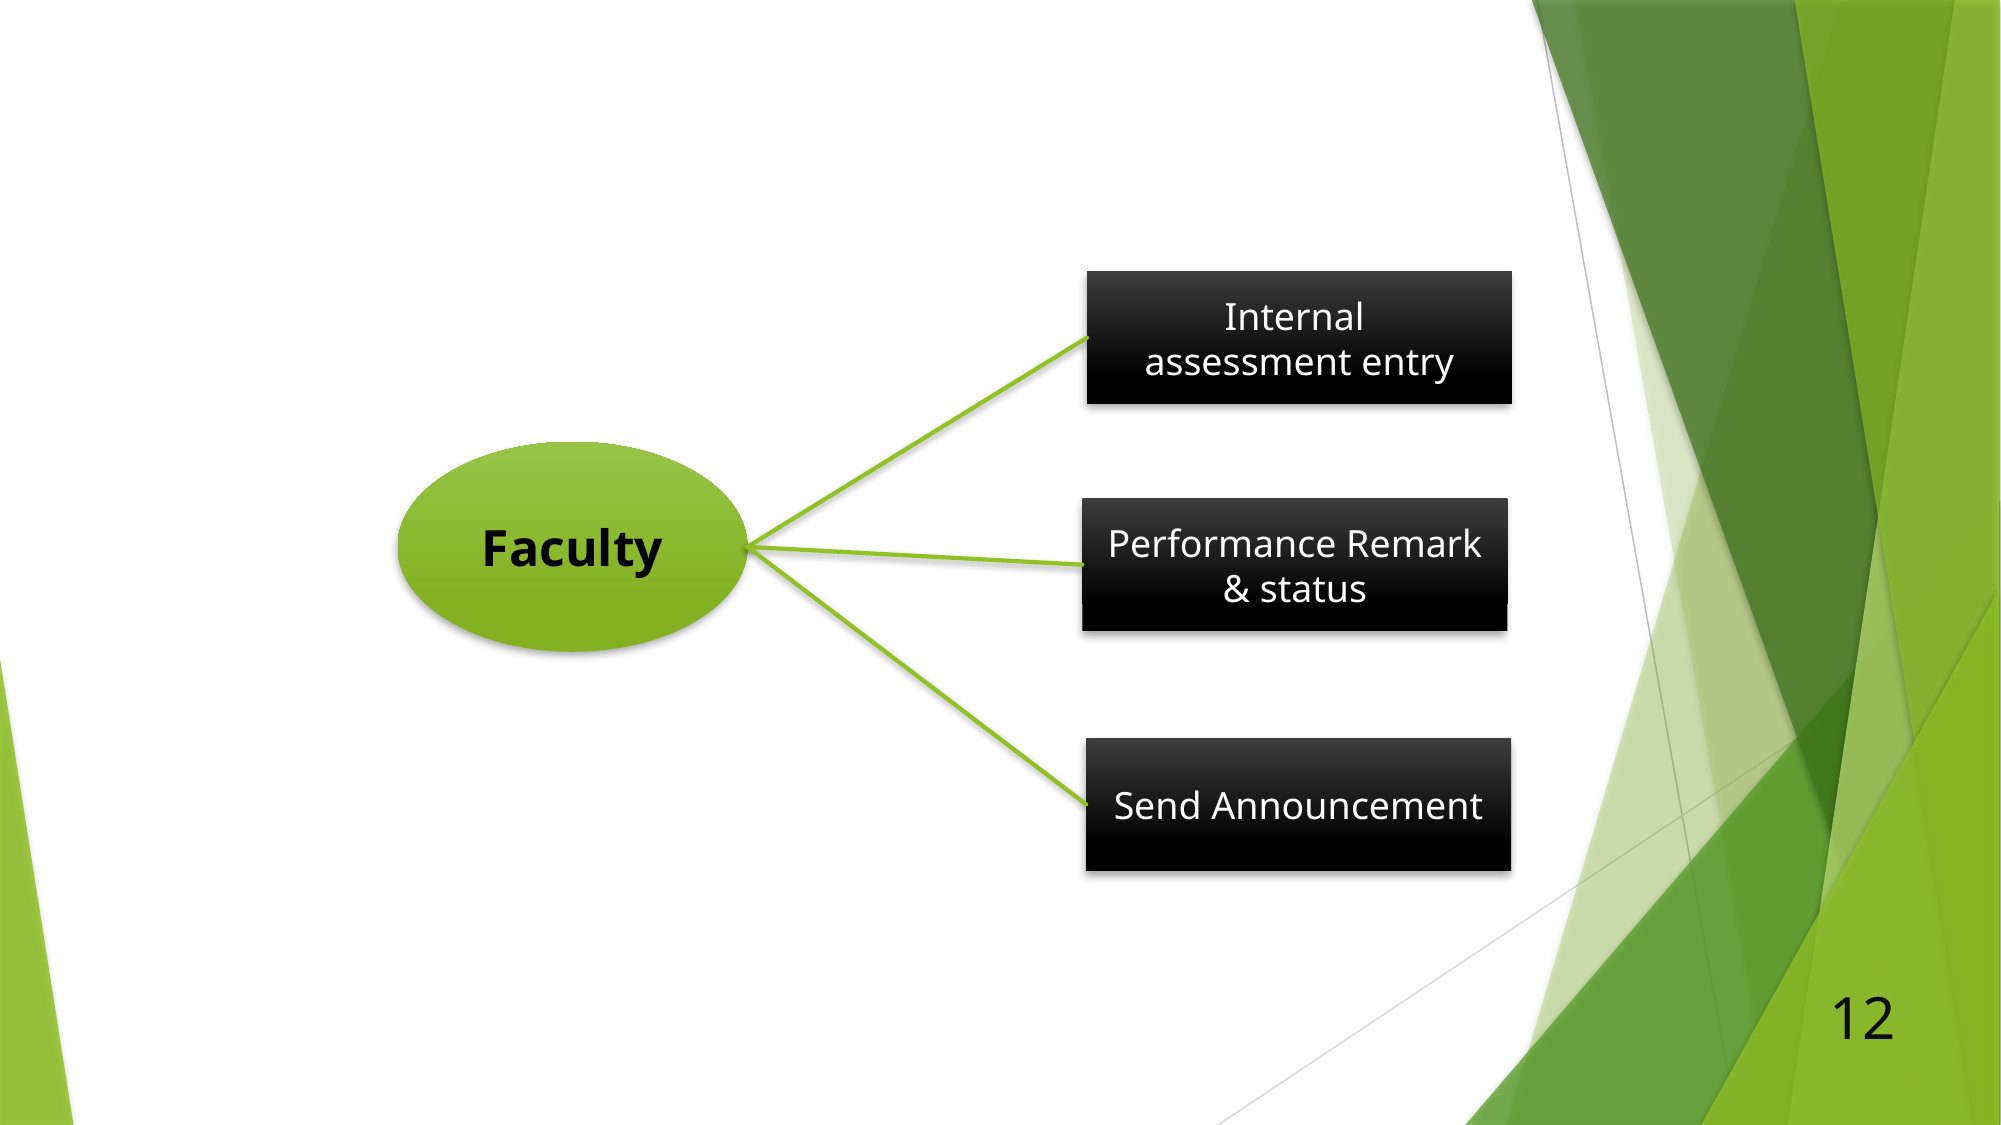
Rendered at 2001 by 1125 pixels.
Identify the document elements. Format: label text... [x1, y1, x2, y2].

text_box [746, 337, 1088, 546]
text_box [746, 546, 1087, 805]
text_box Send Announcement [1086, 738, 1512, 871]
text_box Faculty [397, 441, 742, 652]
text_box Internal assessment entry [1087, 271, 1512, 404]
slide_number 12 [1409, 991, 1912, 1051]
text_box Performance Remark & status [1091, 498, 1508, 631]
